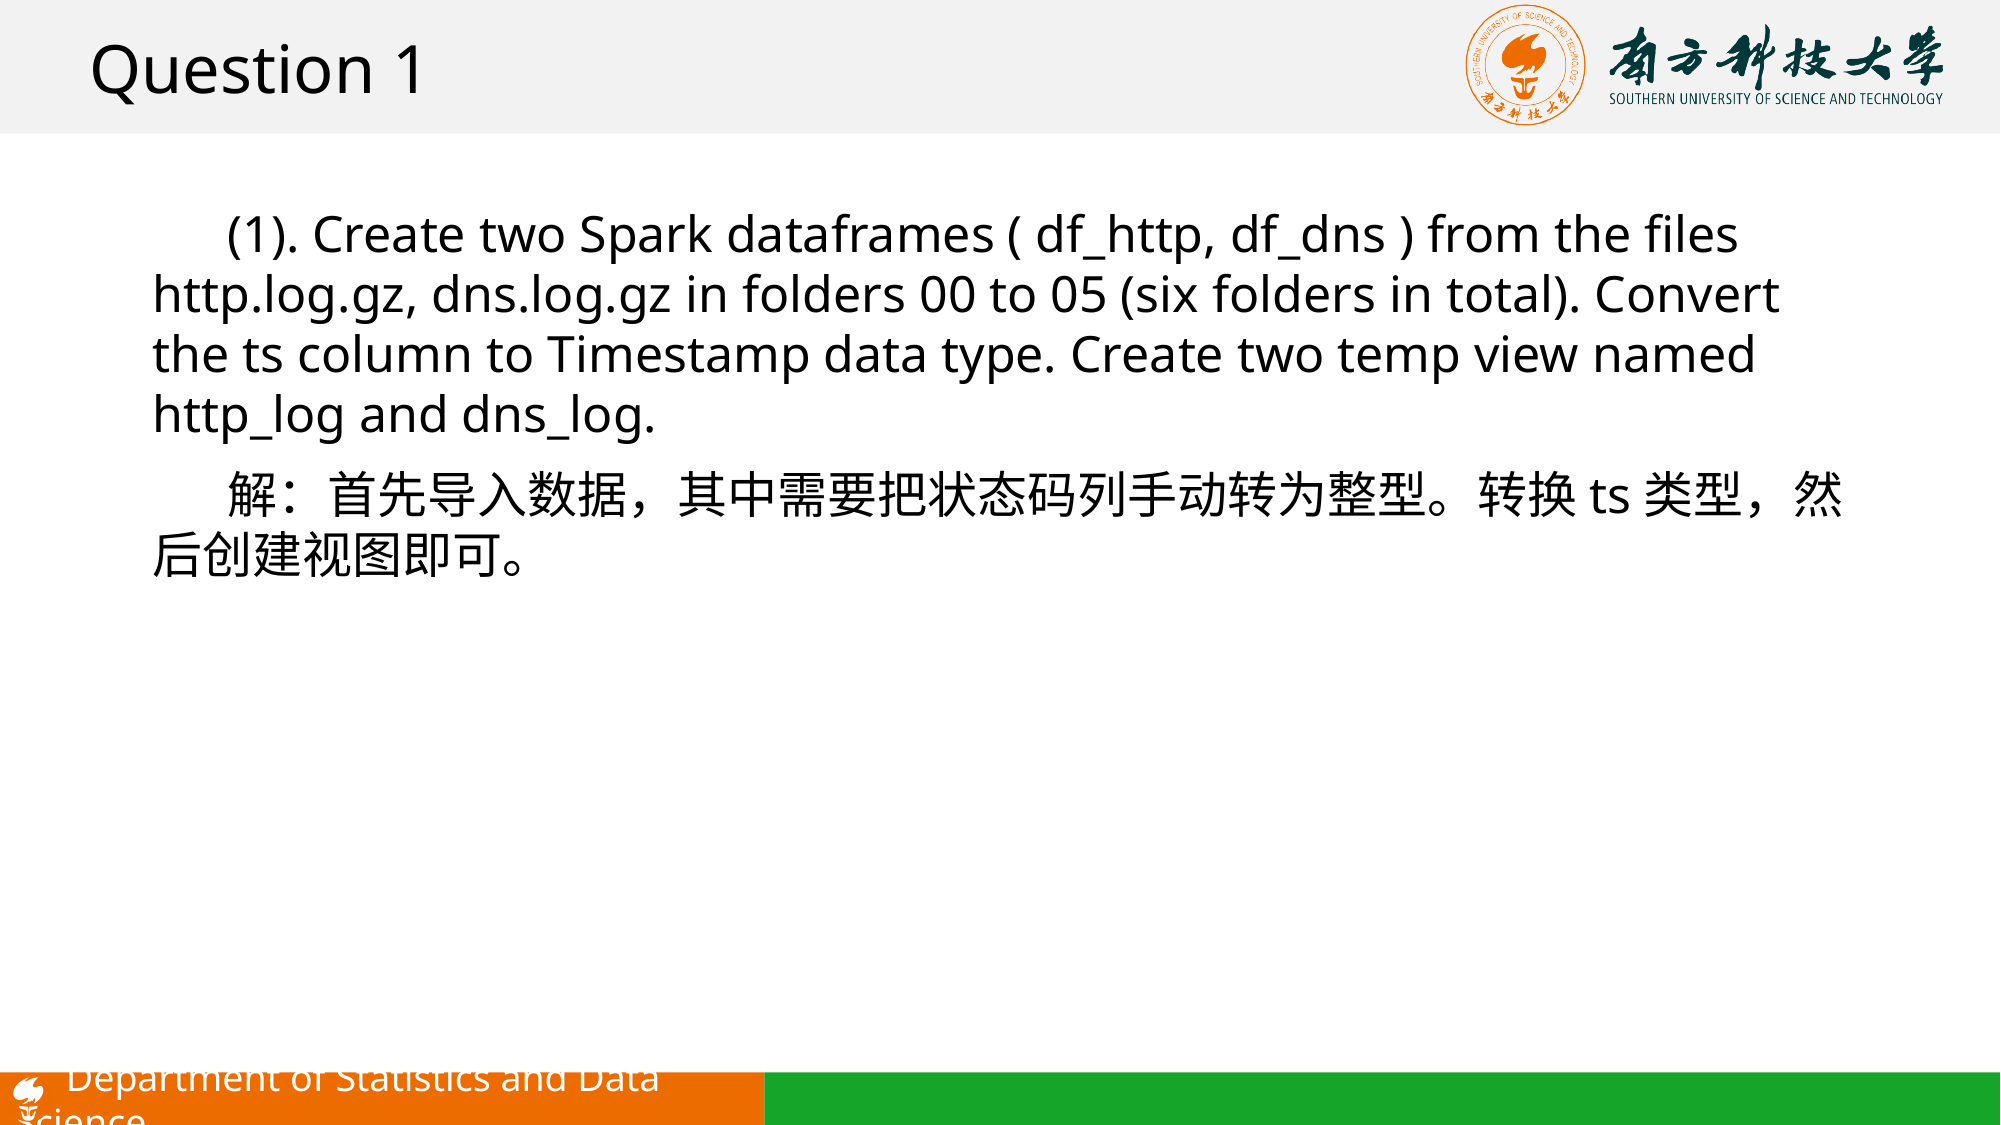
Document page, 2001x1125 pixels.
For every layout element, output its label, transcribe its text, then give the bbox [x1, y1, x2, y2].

picture [1445, 0, 1961, 134]
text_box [0, 1072, 2000, 1125]
list (1). Create two Spark dataframes ( df_http, df_dns ) from the files http.log.gz, dns.log.gz in folders 00 to 05 (six folders in total). Convert the ts column to Timestamp data type. Create two temp view named http_log and dns_log. 解：首先导入数据，其中需要把状态码列手动转为整型。转换ts类型，然后创建视图即可。 [137, 194, 1863, 1014]
text_box Question 1 [0, 0, 2000, 135]
